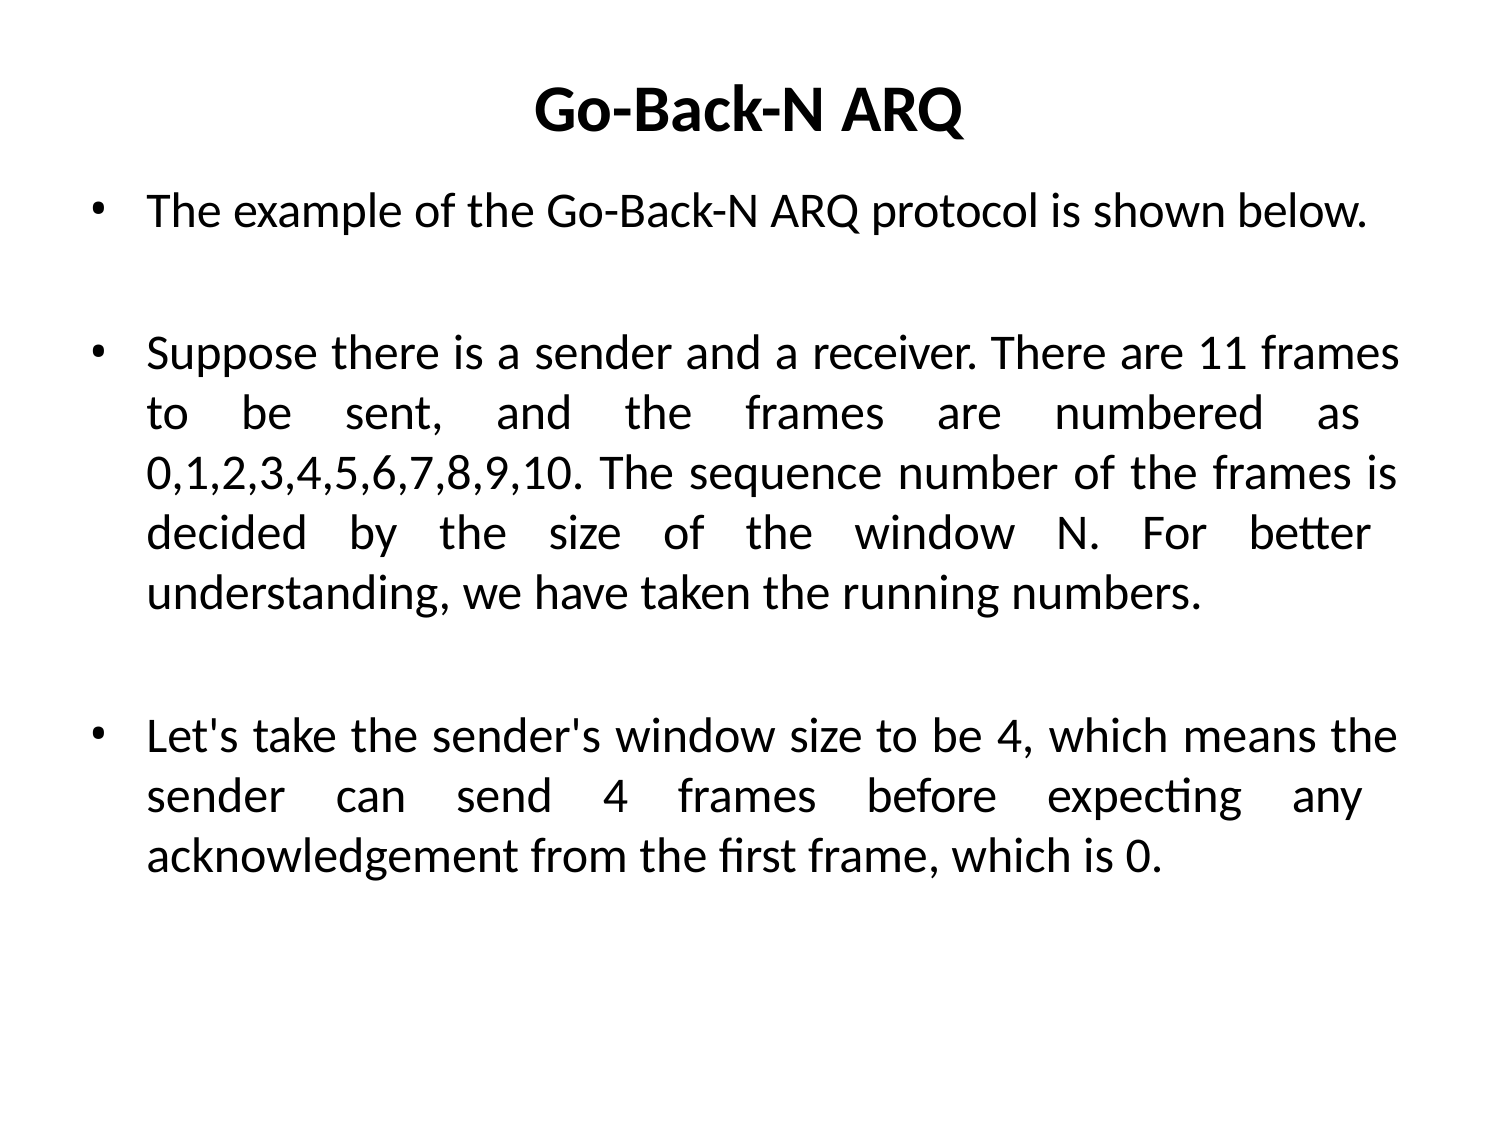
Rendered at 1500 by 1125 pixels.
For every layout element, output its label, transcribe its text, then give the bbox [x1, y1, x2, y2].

text_box The example of the Go-Back-N ARQ protocol is shown below. Suppose there is a sender and a receiver. There are 11 frames to be sent, and the frames are numbered as 0,1,2,3,4,5,6,7,8,9,10. The sequence number of the frames is decided by the size of the window N. For better understanding, we have taken the running numbers. Let's take the sender's window size to be 4, which means the sender can send 4 frames before expecting any acknowledgement from the first frame, which is 0. [87, 175, 1414, 883]
title Go-Back-N ARQ [532, 62, 969, 175]
